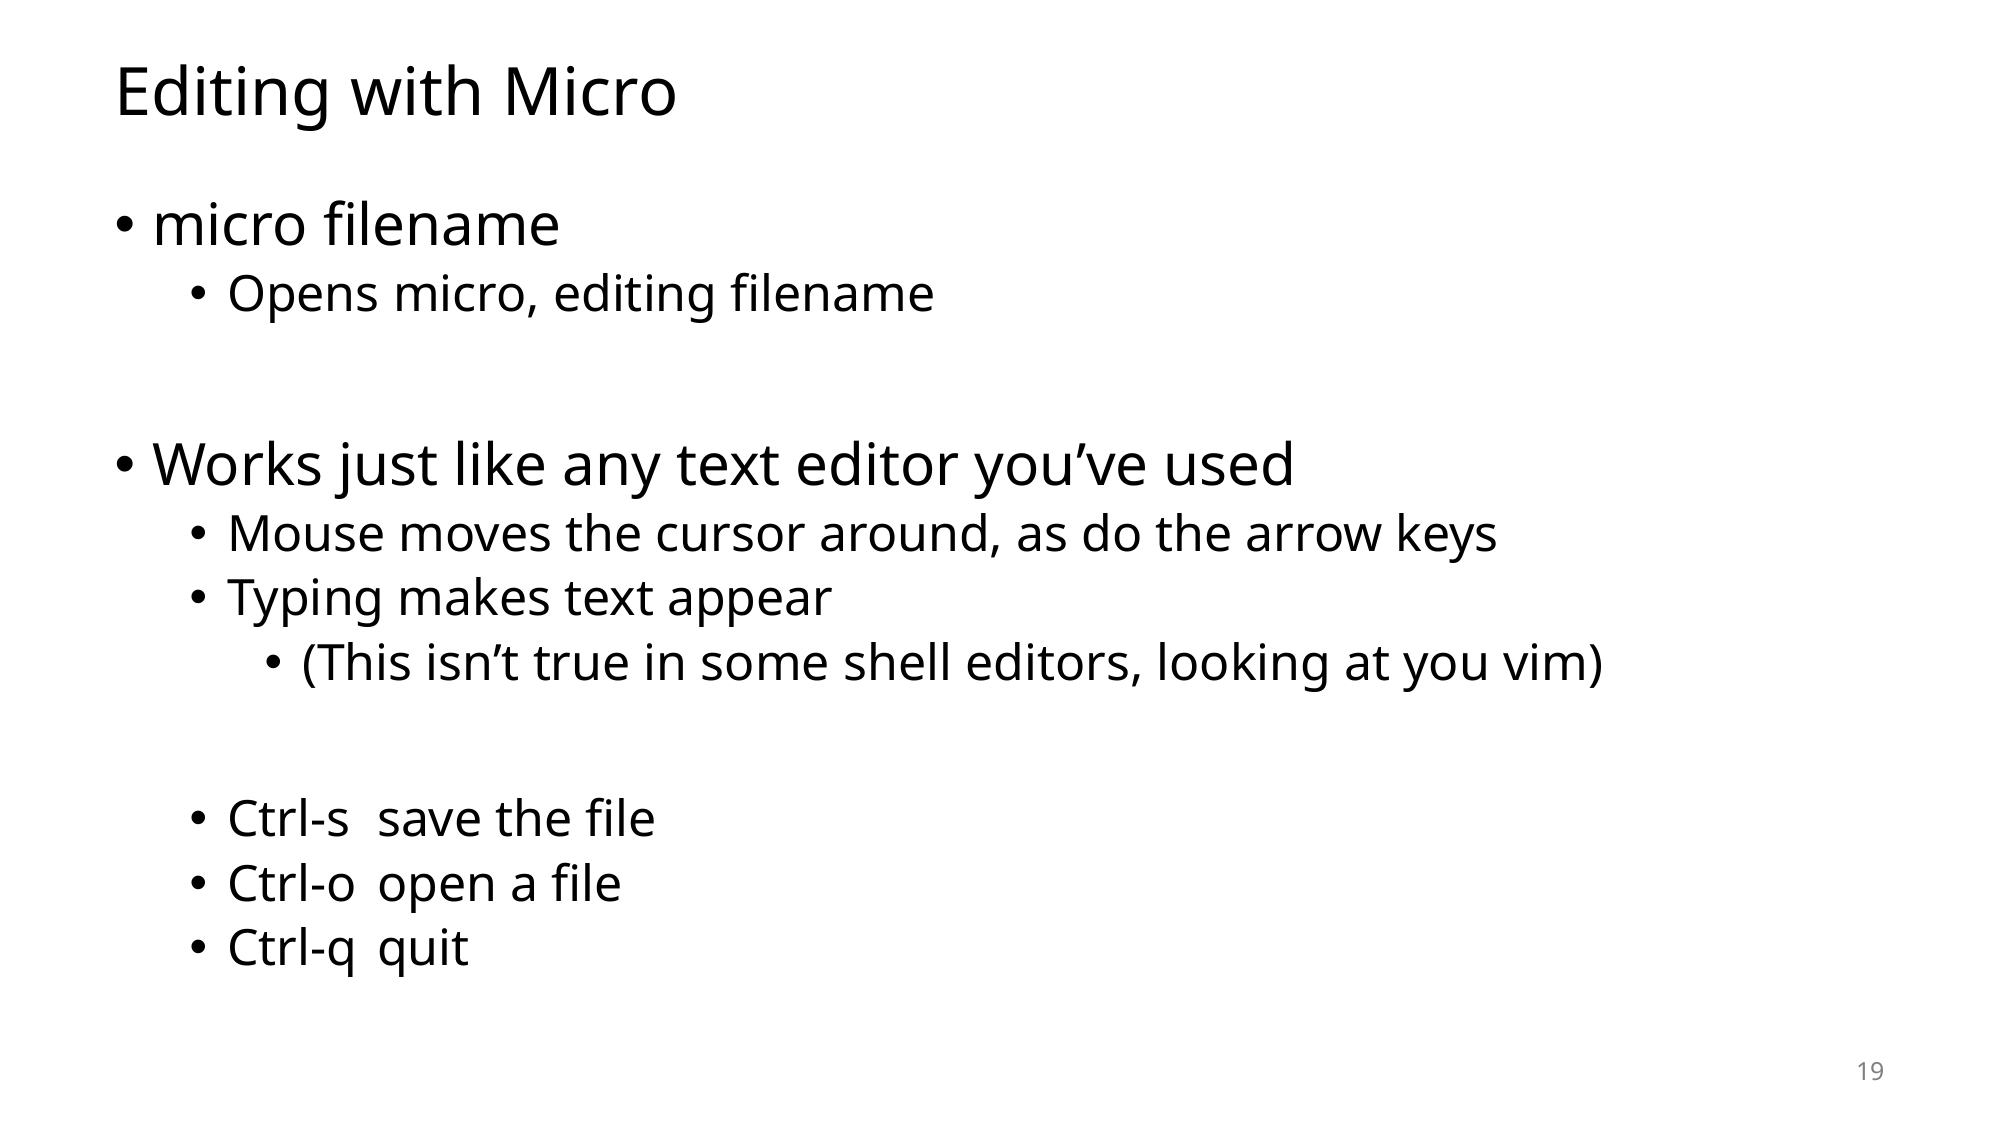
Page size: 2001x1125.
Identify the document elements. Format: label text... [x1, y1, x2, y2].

title Editing with Micro [99, 37, 1900, 150]
list micro filename Opens micro, editing filename Works just like any text editor you’ve used Mouse moves the cursor around, as do the arrow keys Typing makes text appear (This isn’t true in some shell editors, looking at you vim) Ctrl-s save the file Ctrl-o open a file Ctrl-q quit [99, 187, 1900, 1013]
slide_number 19 [1749, 1042, 1900, 1103]
